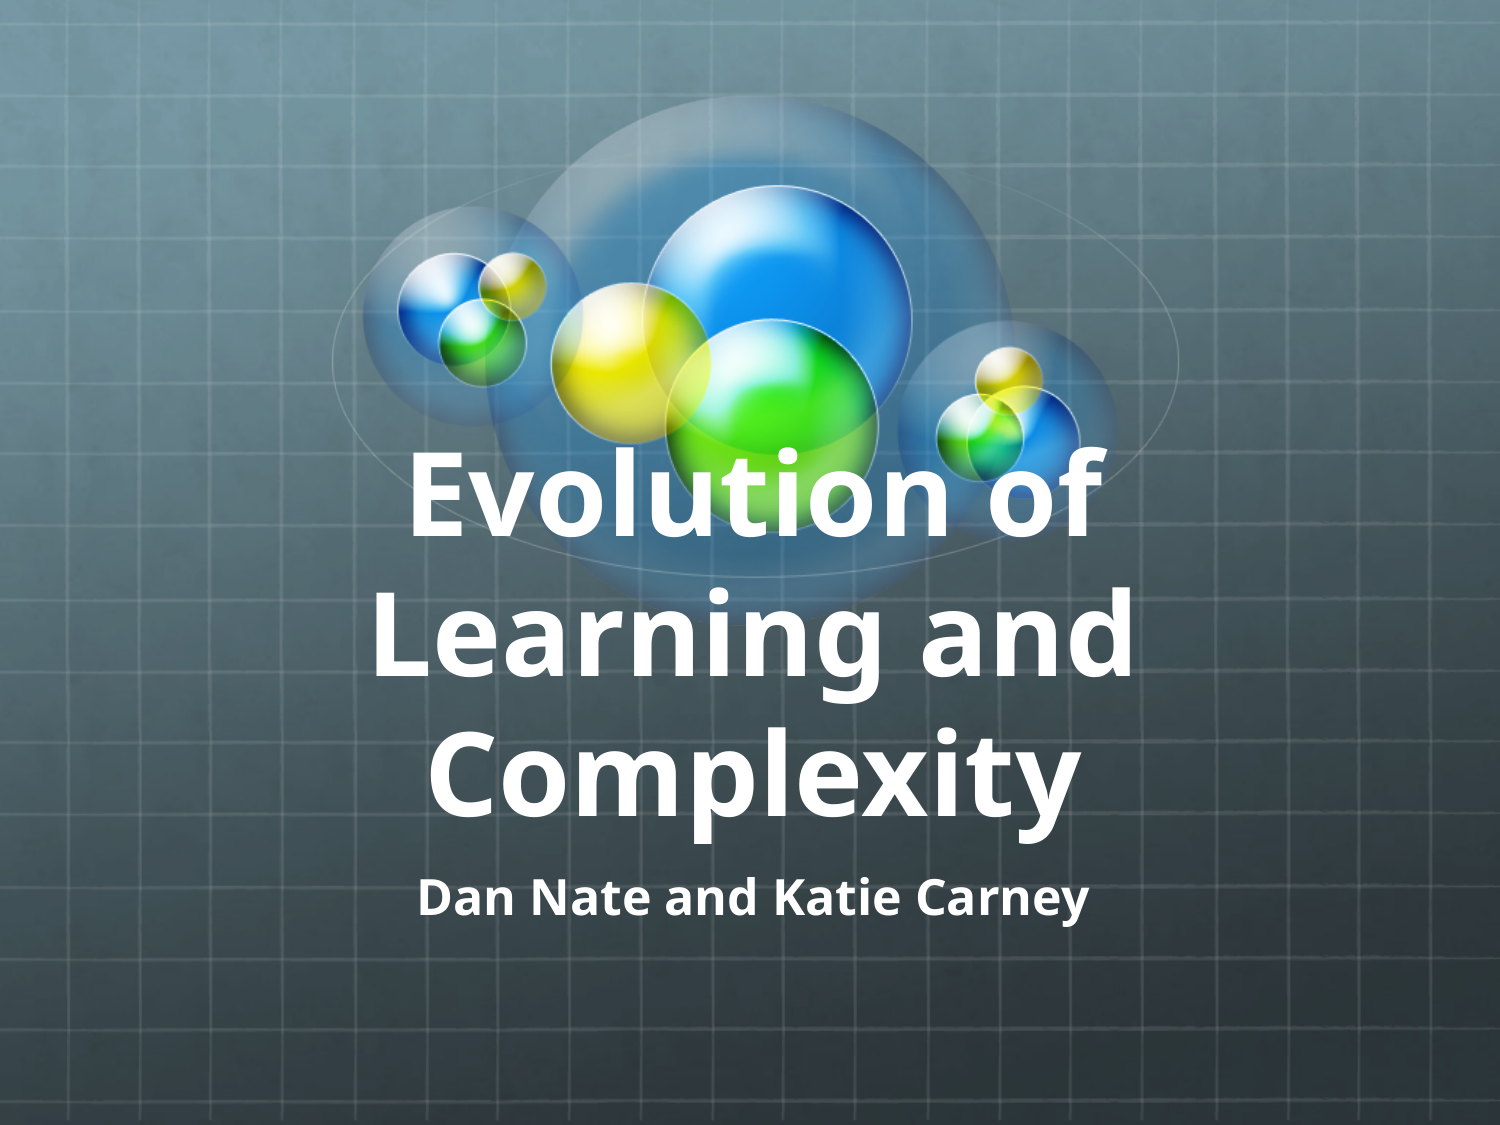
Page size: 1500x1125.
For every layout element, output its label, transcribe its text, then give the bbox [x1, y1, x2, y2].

subtitle Dan Nate and Katie Carney [134, 858, 1372, 1028]
picture [0, 0, 1500, 1125]
title Evolution of Learning and Complexity [134, 681, 1372, 848]
